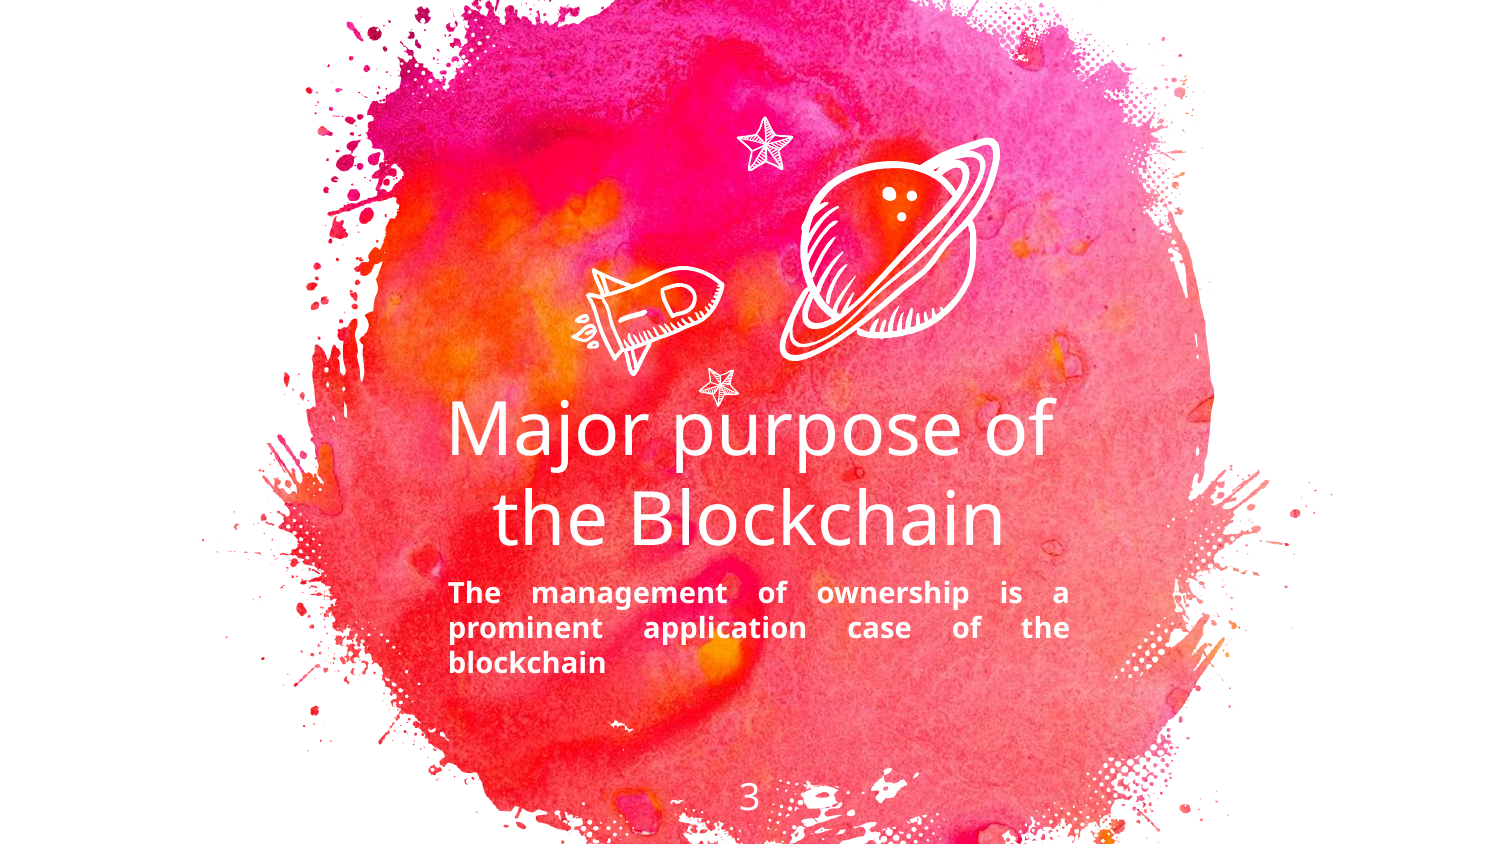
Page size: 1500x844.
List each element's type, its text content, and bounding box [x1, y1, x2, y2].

text_box [779, 137, 1000, 361]
picture [0, 0, 1500, 844]
text_box [571, 266, 725, 376]
slide_number 3 [705, 766, 795, 832]
text_box [736, 116, 794, 172]
text_box [698, 367, 740, 407]
subtitle The management of ownership is a prominent application case of the blockchain [414, 559, 1086, 689]
title Major purpose of the Blockchain [414, 384, 1086, 559]
